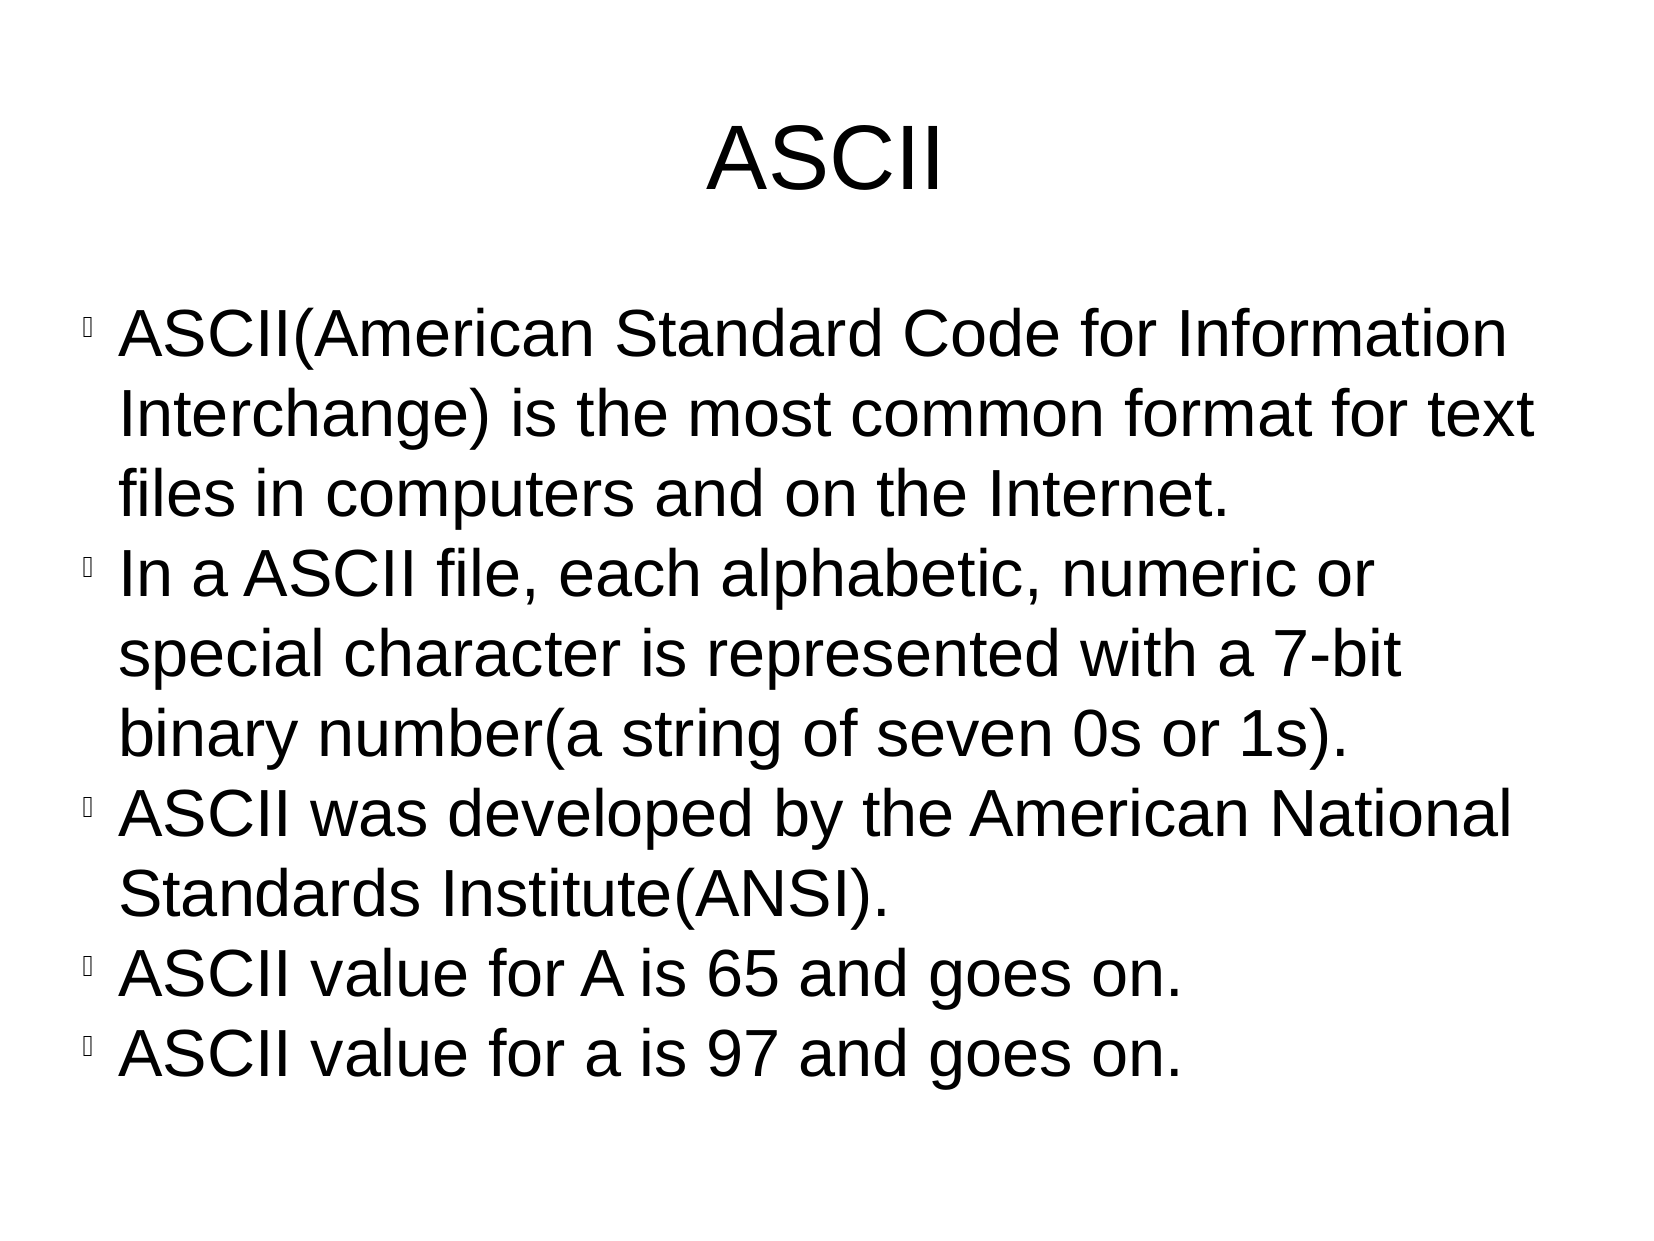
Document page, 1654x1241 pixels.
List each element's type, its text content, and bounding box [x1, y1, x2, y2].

text_box ASCII(American Standard Code for Information Interchange) is the most common format for text files in computers and on the Internet. In a ASCII file, each alphabetic, numeric or special character is represented with a 7-bit binary number(a string of seven 0s or 1s). ASCII was developed by the American National Standards Institute(ANSI). ASCII value for A is 65 and goes on. ASCII value for a is 97 and goes on. [82, 290, 1571, 1010]
text_box ASCII [82, 49, 1571, 257]
